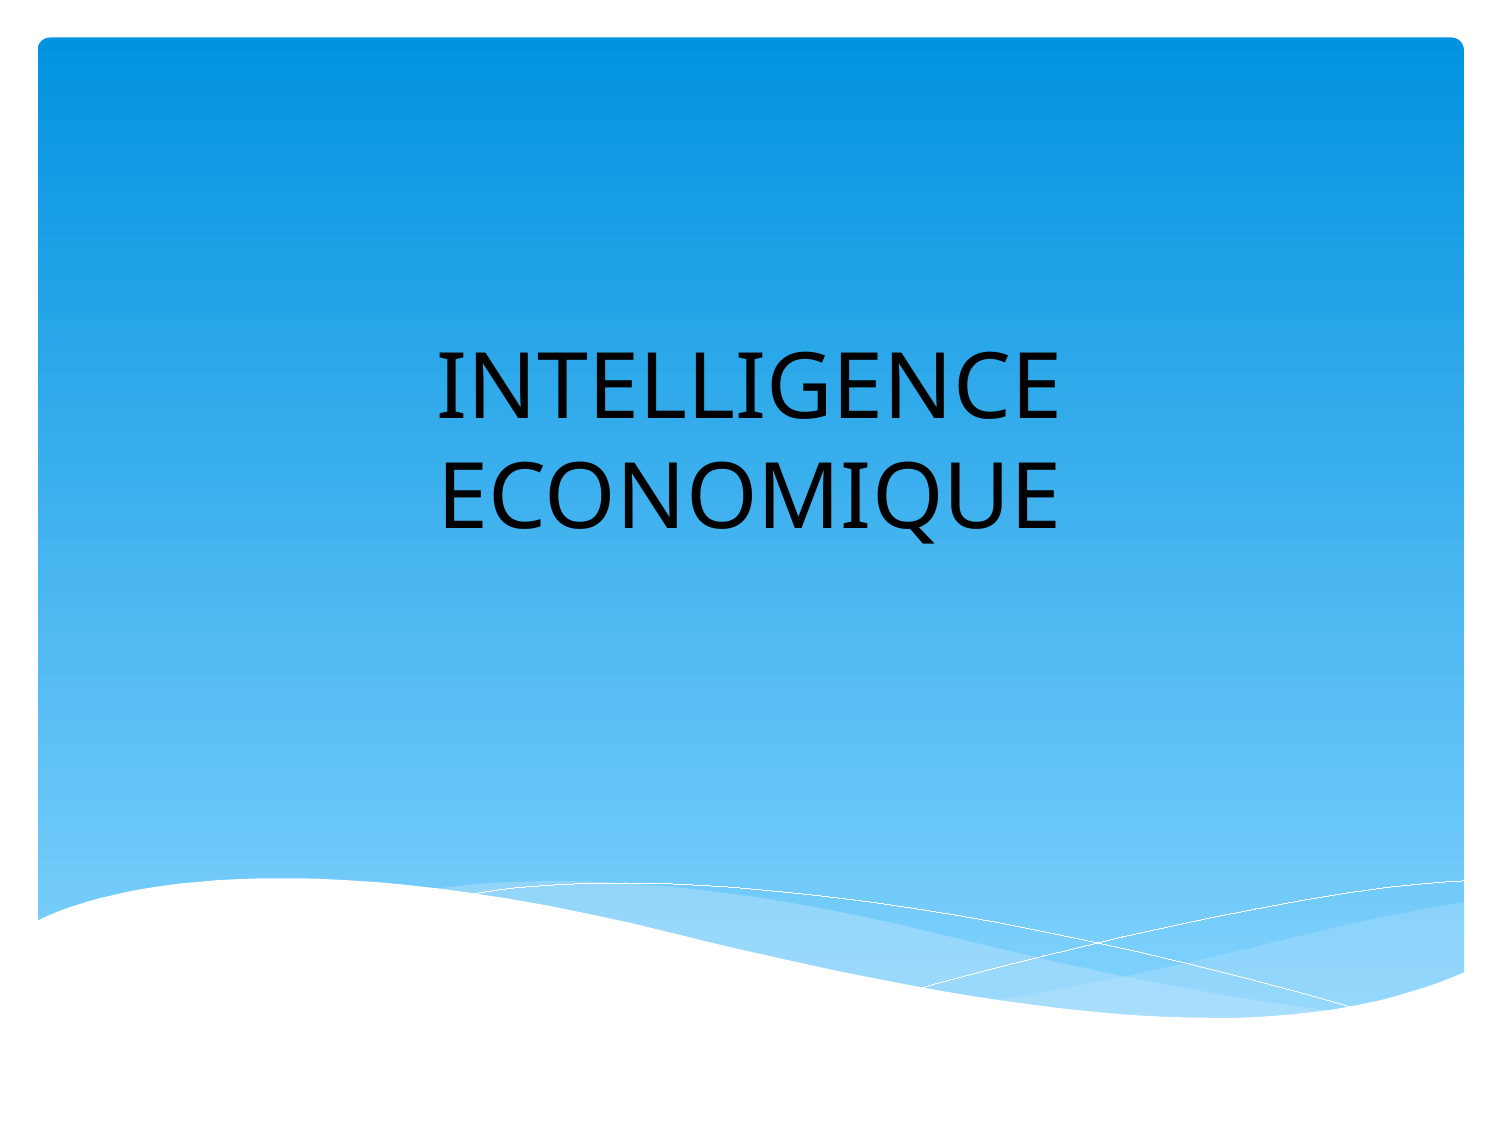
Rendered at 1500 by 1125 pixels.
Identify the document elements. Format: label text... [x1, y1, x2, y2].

title INTELLIGENCE ECONOMIQUE [112, 262, 1388, 555]
